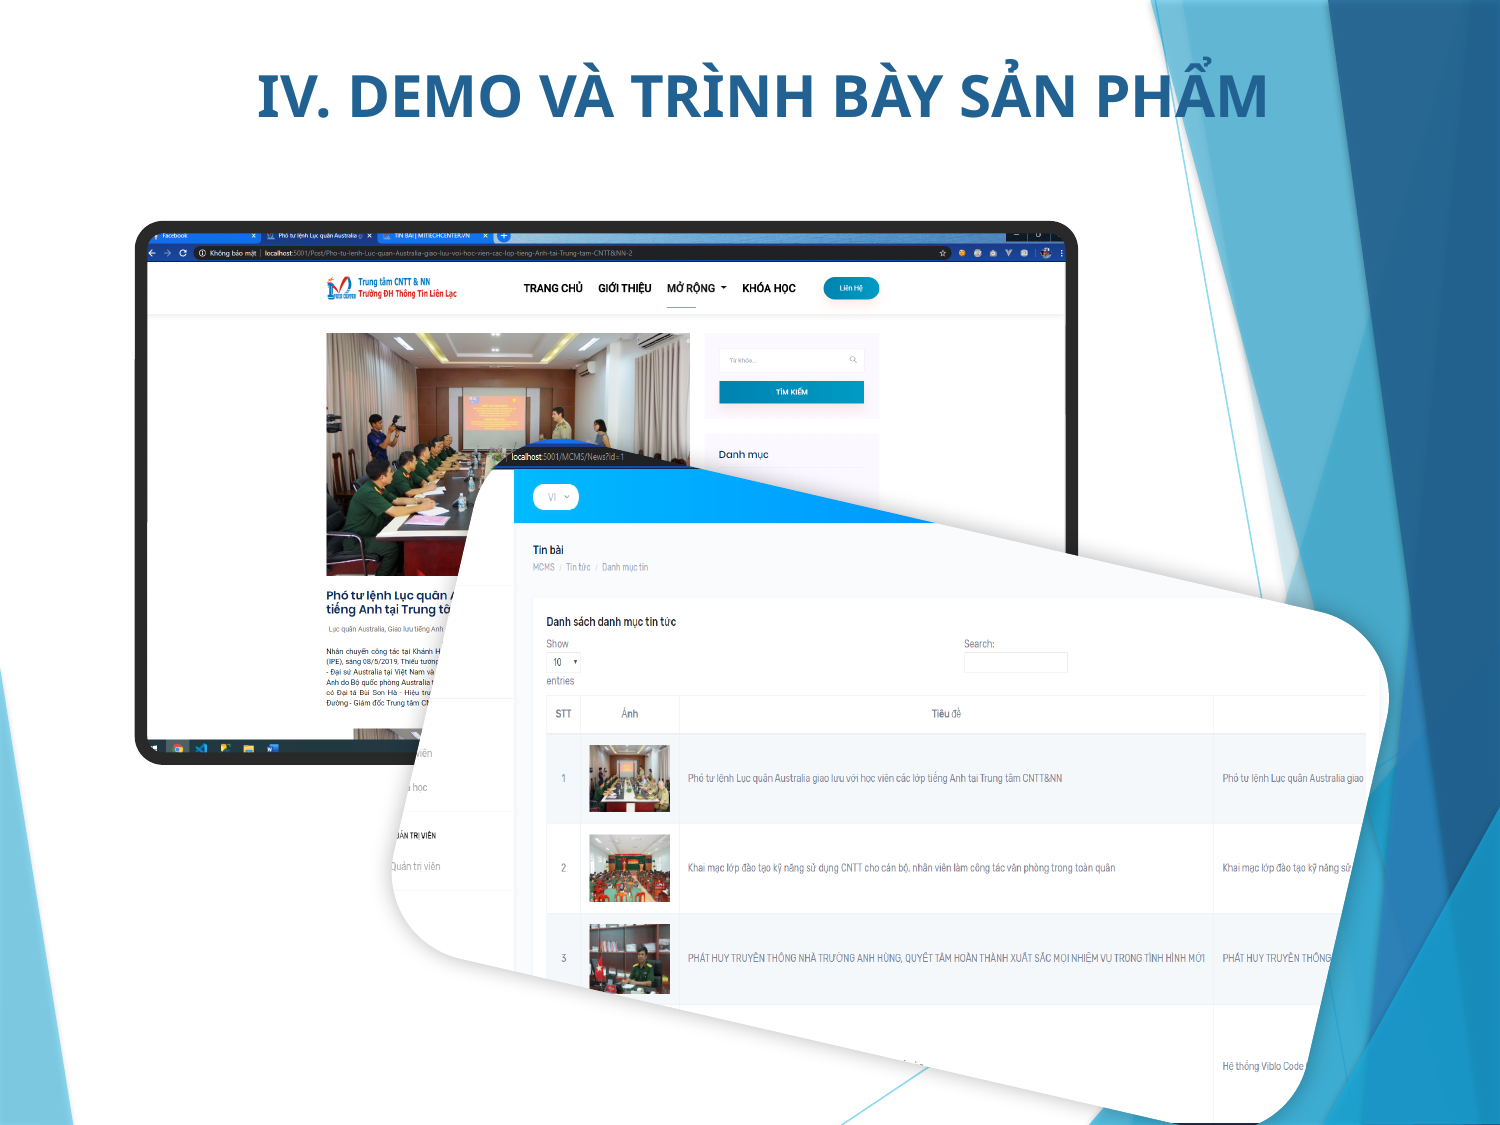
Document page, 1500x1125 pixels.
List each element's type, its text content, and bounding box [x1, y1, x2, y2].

picture [140, 226, 1389, 1125]
text_box IV. DEMO VÀ TRÌNH BÀY SẢN PHẨM [242, 52, 1286, 137]
